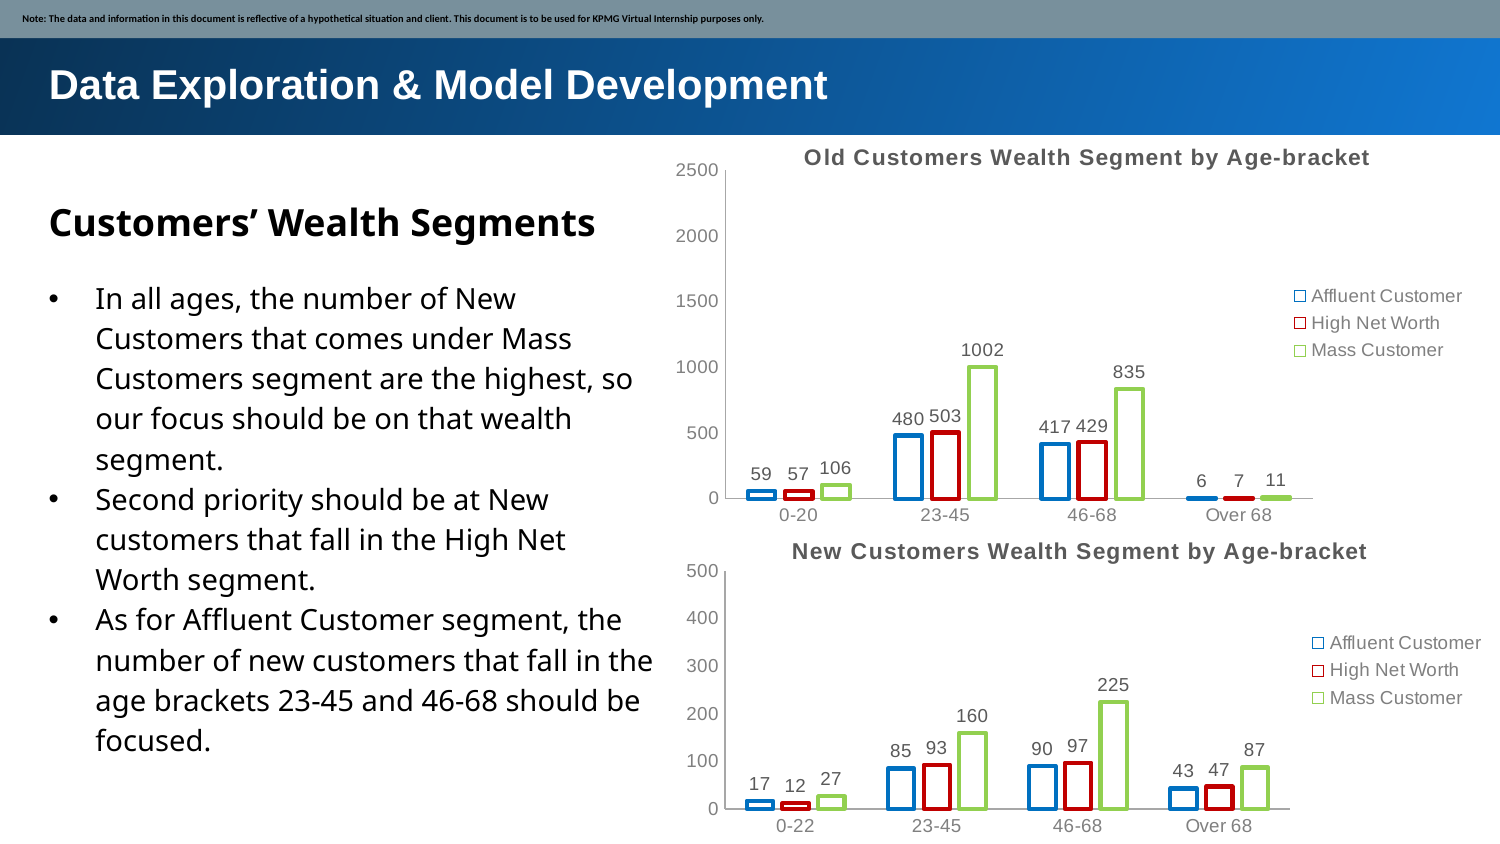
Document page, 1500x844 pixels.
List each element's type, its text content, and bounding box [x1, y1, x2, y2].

text_box Customers’ Wealth Segments [33, 177, 663, 260]
text_box Data Exploration & Model Development [33, 43, 1439, 124]
text_box Note: The data and information in this document is reflective of a hypothetical situation and client. This document is to be used for KPMG Virtual Internship purposes only. [0, 0, 1500, 39]
text_box In all ages, the number of New Customers that comes under Mass Customers segment are the highest, so our focus should be on that wealth segment. Second priority should be at New customers that fall in the High Net Worth segment. As for Affluent Customer segment, the number of new customers that fall in the age brackets 23-45 and 46-68 should be focused. [33, 260, 663, 773]
chart [669, 128, 1500, 844]
text_box [0, 39, 1500, 135]
